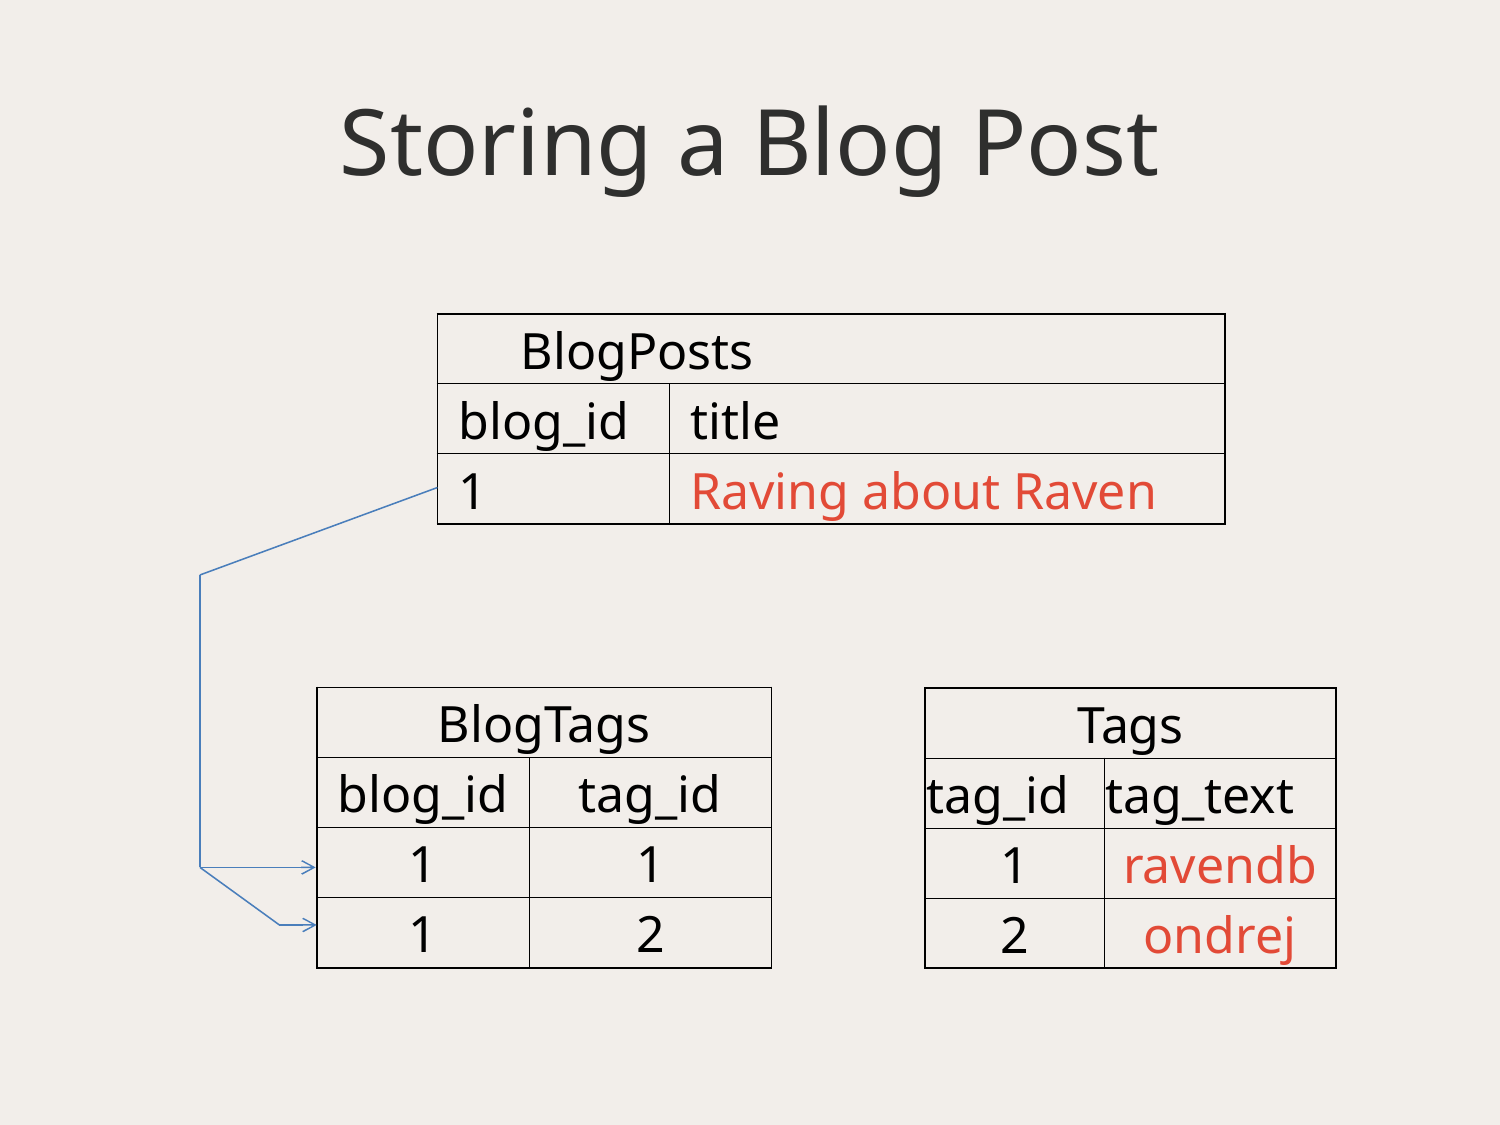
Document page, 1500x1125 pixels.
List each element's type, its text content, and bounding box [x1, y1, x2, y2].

table_cell 1 [926, 829, 1104, 898]
list [412, 525, 1075, 1005]
table_cell 1 [438, 454, 669, 523]
table_cell ondrej [1105, 899, 1335, 967]
table_cell tag_text [1105, 759, 1335, 828]
table_cell 2 [926, 899, 1104, 967]
table_cell 1 [530, 828, 771, 897]
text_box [199, 867, 280, 926]
table_cell blog_id [318, 758, 529, 827]
table_cell ravendb [1105, 829, 1335, 898]
table_header BlogPosts [438, 315, 1224, 383]
table_header Tags [926, 689, 1335, 758]
list [412, 262, 1075, 486]
table_cell tag_id [926, 759, 1104, 828]
table_cell 2 [530, 898, 771, 967]
table_cell tag_id [530, 758, 771, 827]
title Storing a Blog Post [75, 45, 1425, 233]
table_header BlogTags [318, 688, 771, 757]
table_cell 1 [318, 898, 529, 967]
table_cell Raving about Raven [670, 454, 1224, 523]
table_cell title [670, 384, 1224, 453]
table_cell 1 [318, 828, 529, 897]
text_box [199, 487, 438, 576]
table_cell blog_id [438, 384, 669, 453]
